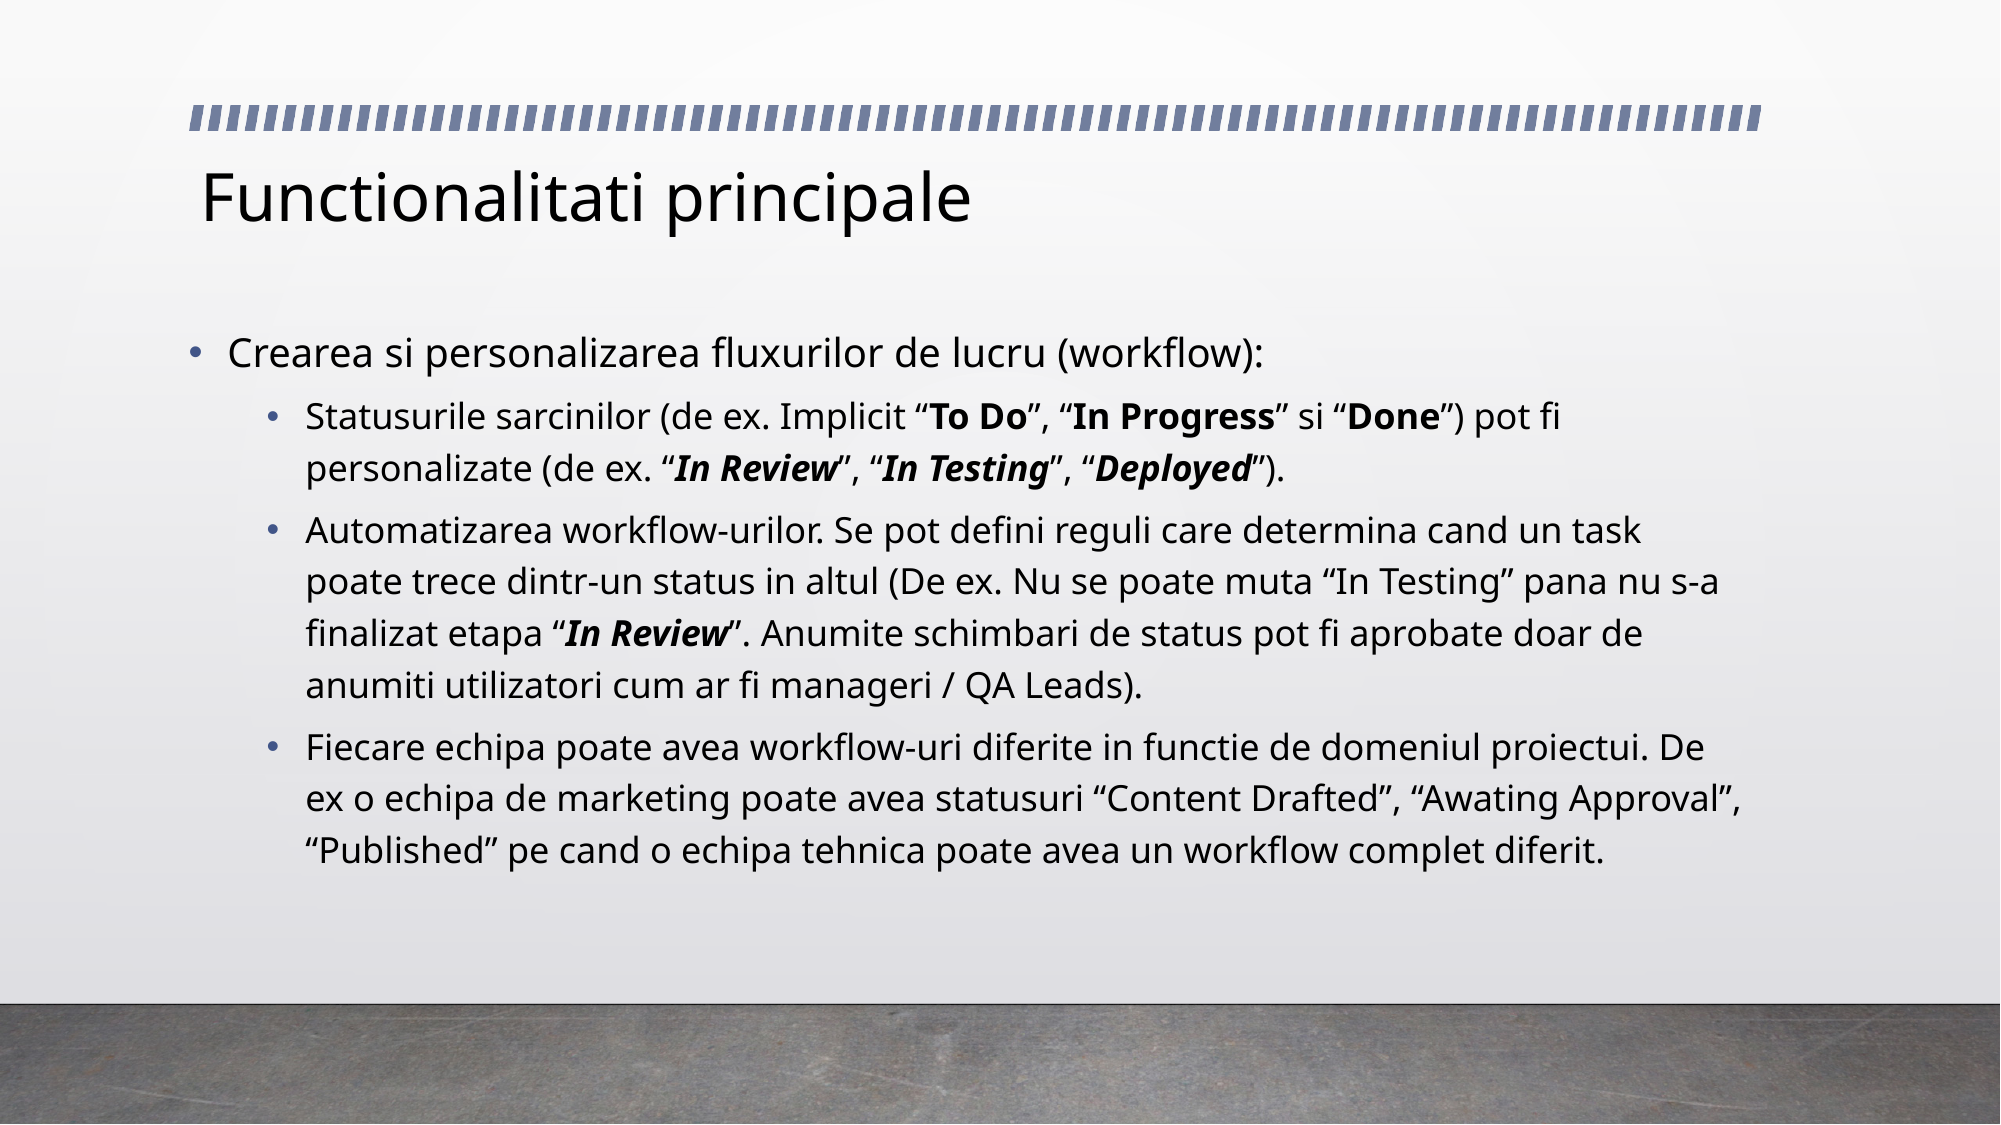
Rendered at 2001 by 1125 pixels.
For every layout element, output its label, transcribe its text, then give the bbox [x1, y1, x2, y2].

picture [0, 1004, 2000, 1124]
title Functionalitati principale [185, 156, 1761, 310]
list Crearea si personalizarea fluxurilor de lucru (workflow): Statusurile sarcinilor (de ex. Implicit “To Do”, “In Progress” si “Done”) pot fi personalizate (de ex. “In Review”, “In Testing”, “Deployed”). Automatizarea workflow-urilor. Se pot defini reguli care determina cand un task poate trece dintr-un status in altul (De ex. Nu se poate muta “In Testing” pana nu s-a finalizat etapa “In Review”. Anumite schimbari de status pot fi aprobate doar de anumiti utilizatori cum ar fi manageri / QA Leads). Fiecare echipa poate avea workflow-uri diferite in functie de domeniul proiectui. De ex o echipa de marketing poate avea statusuri “Content Drafted”, “Awating Approval”, “Published” pe cand o echipa tehnica poate avea un workflow complet diferit. [173, 310, 1761, 897]
